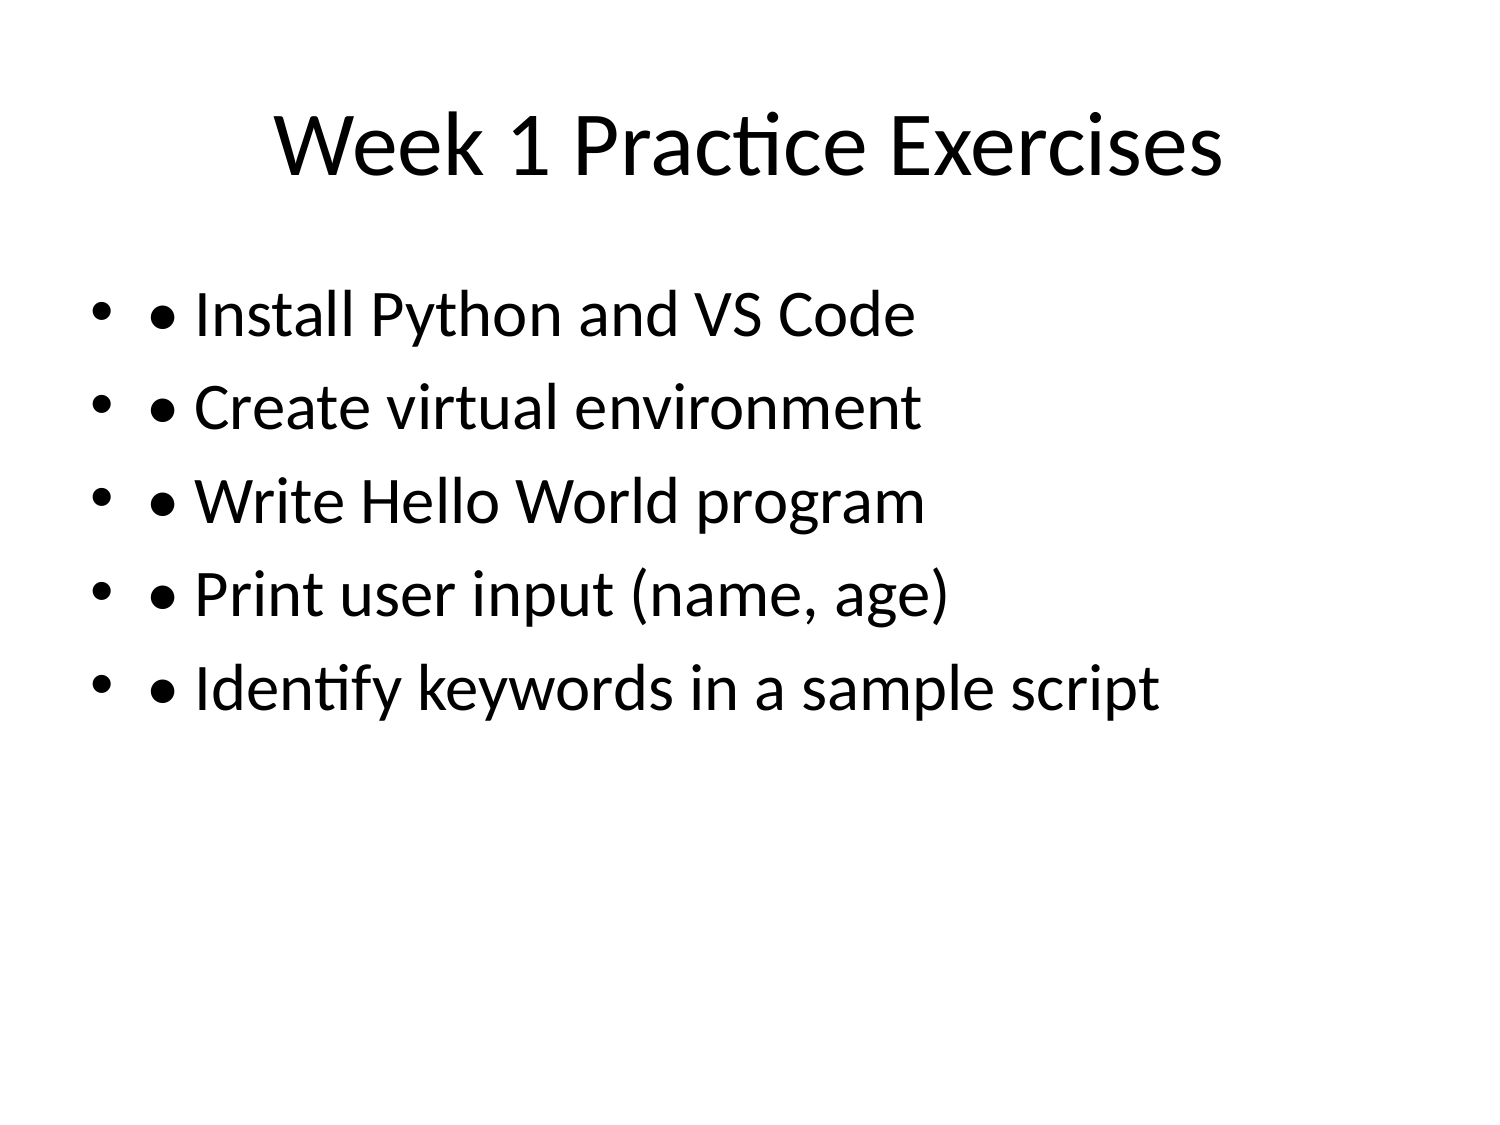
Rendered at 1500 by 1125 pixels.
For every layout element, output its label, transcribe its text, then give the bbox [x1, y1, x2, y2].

list • Install Python and VS Code • Create virtual environment • Write Hello World program • Print user input (name, age) • Identify keywords in a sample script [75, 262, 1425, 1005]
title Week 1 Practice Exercises [75, 45, 1425, 233]
